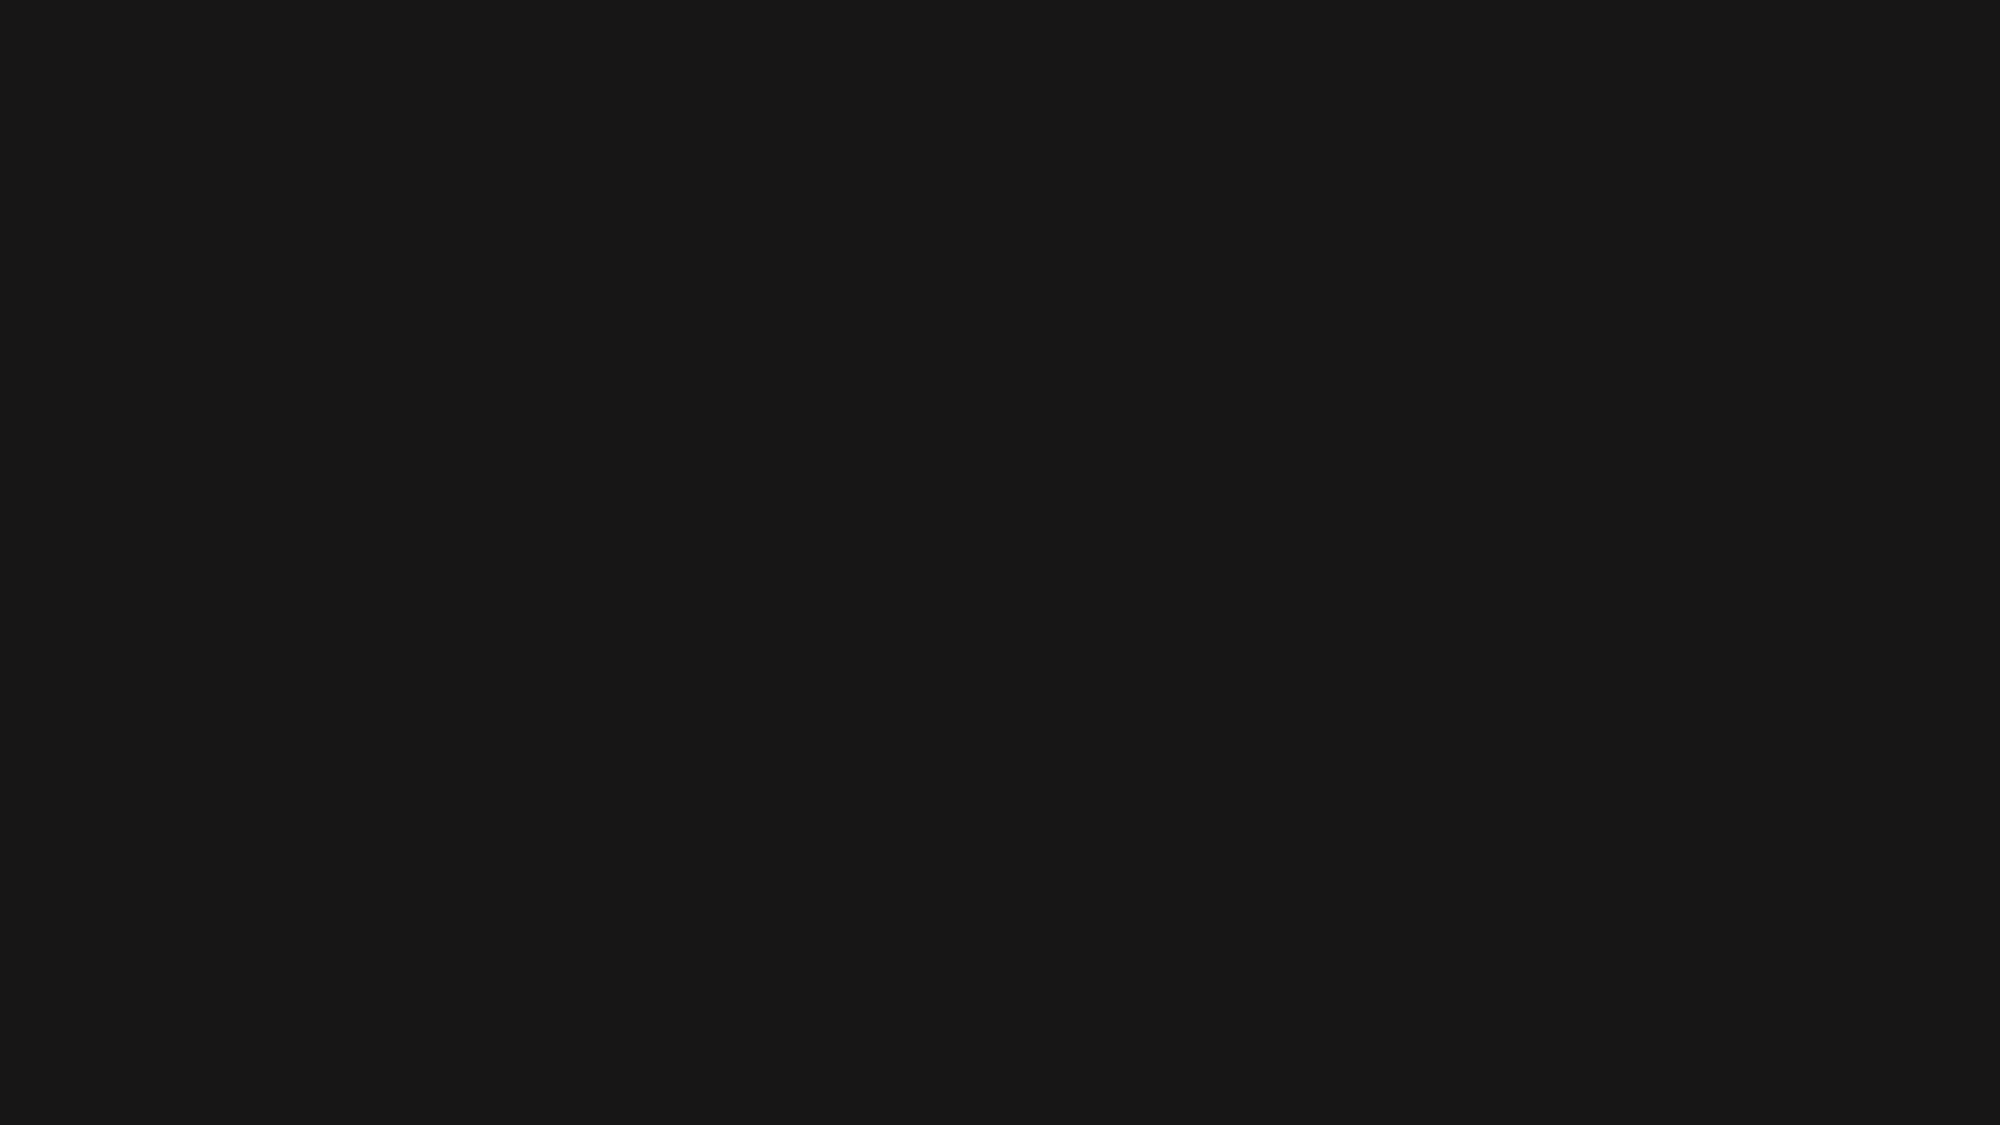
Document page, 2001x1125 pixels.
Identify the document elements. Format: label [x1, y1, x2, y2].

text_box [0, 0, 2000, 1125]
